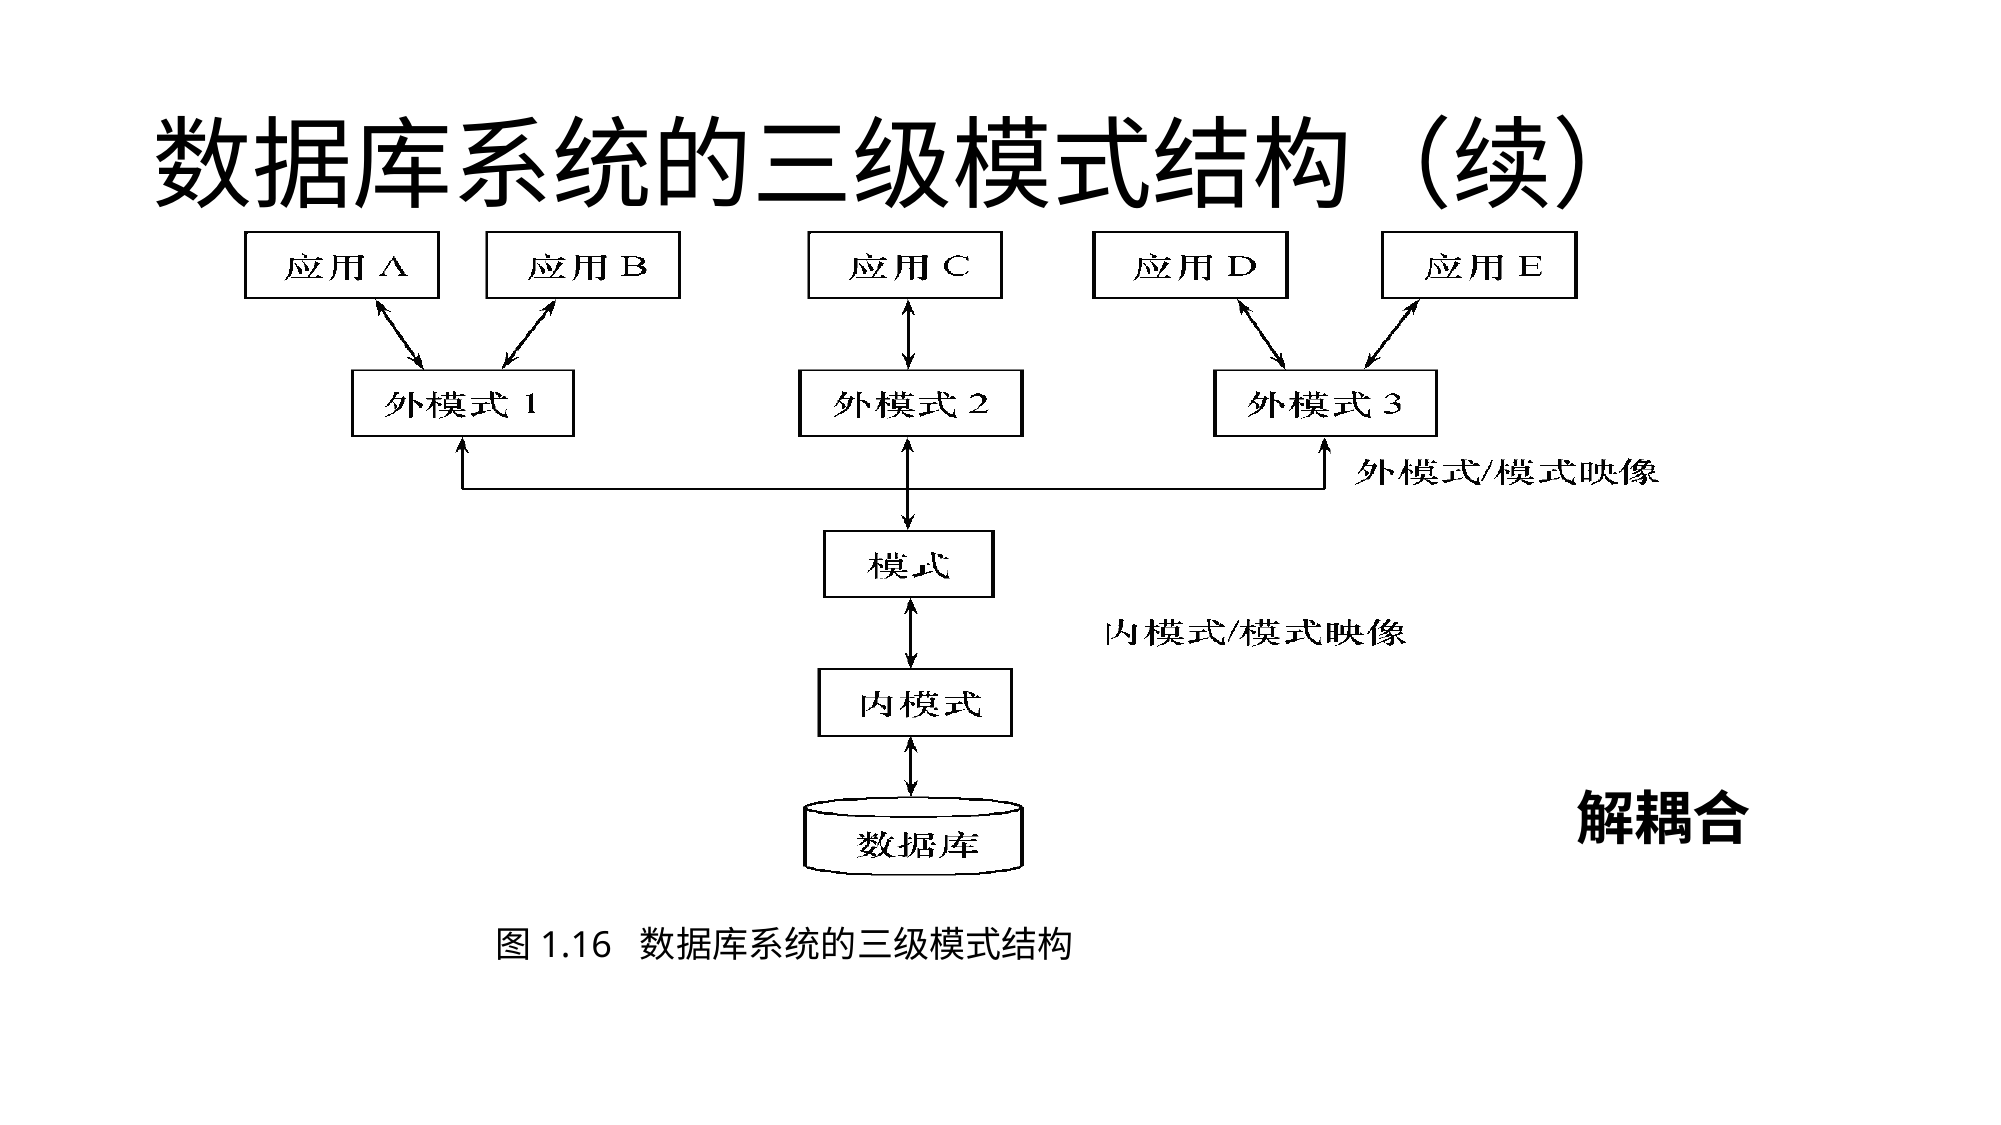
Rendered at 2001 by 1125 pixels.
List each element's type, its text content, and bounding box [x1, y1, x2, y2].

title 数据库系统的三级模式结构（续） [137, 59, 1863, 278]
text_box 解耦合 [1662, 773, 1963, 859]
picture [244, 231, 1662, 877]
list 图1.16 数据库系统的三级模式结构 [480, 928, 1394, 977]
